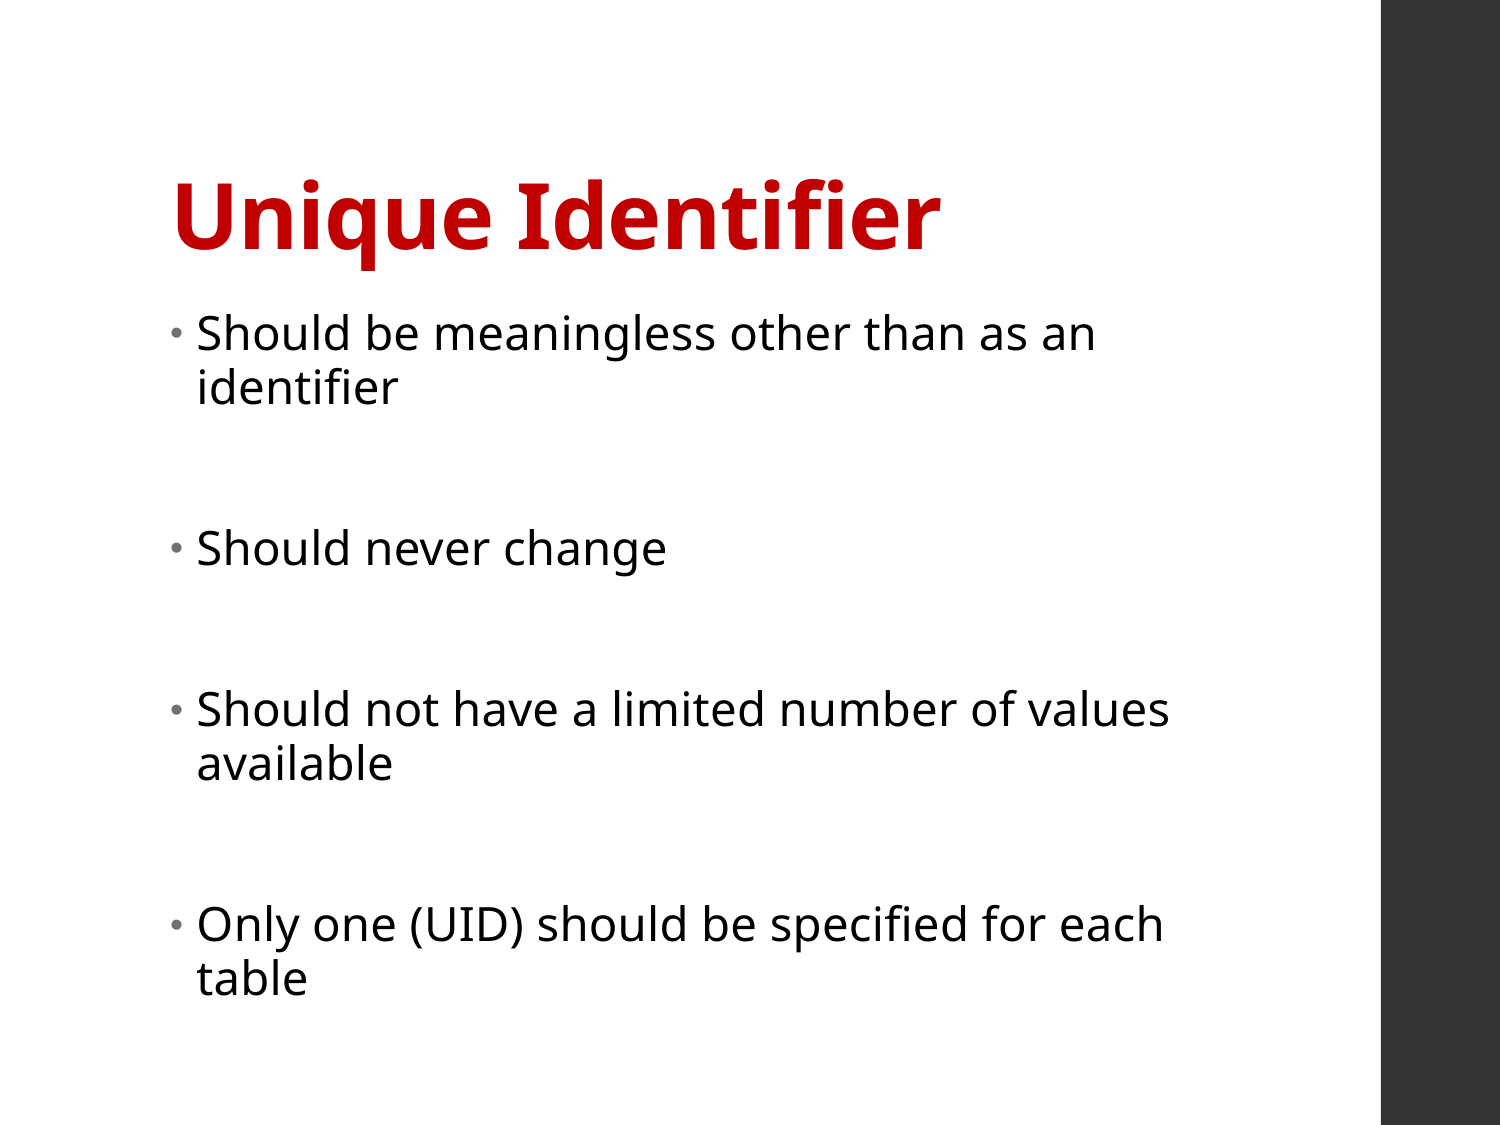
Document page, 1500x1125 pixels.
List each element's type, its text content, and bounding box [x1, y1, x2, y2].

list Should be meaningless other than as an identifier Should never change Should not have a limited number of values available Only one (UID) should be specified for each table [155, 299, 1213, 1014]
title Unique Identifier [155, 60, 1348, 278]
